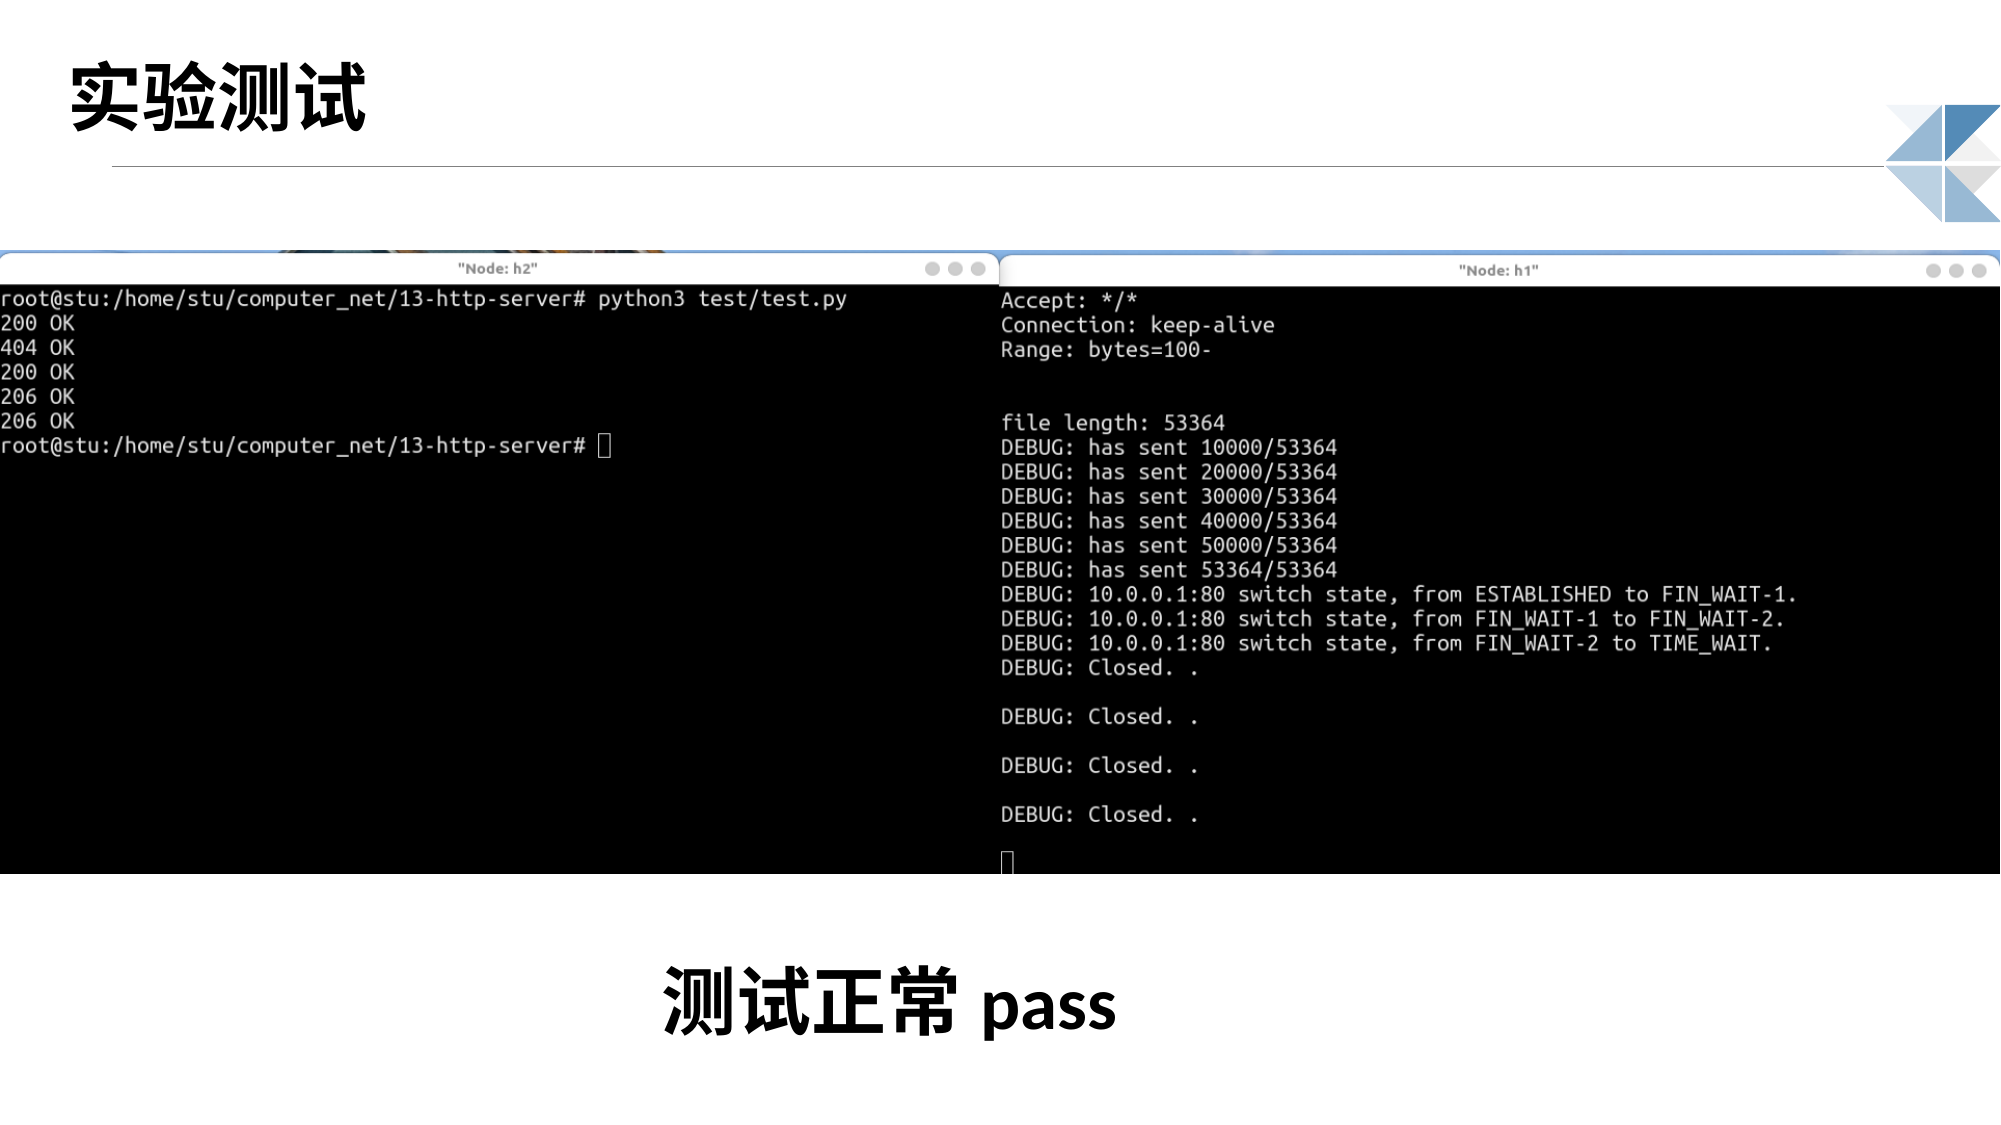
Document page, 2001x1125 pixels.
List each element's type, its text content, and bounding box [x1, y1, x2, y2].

text_box 实验测试 [52, 29, 1403, 163]
text_box 测试正常pass [646, 933, 1236, 1067]
picture [0, 250, 2000, 874]
